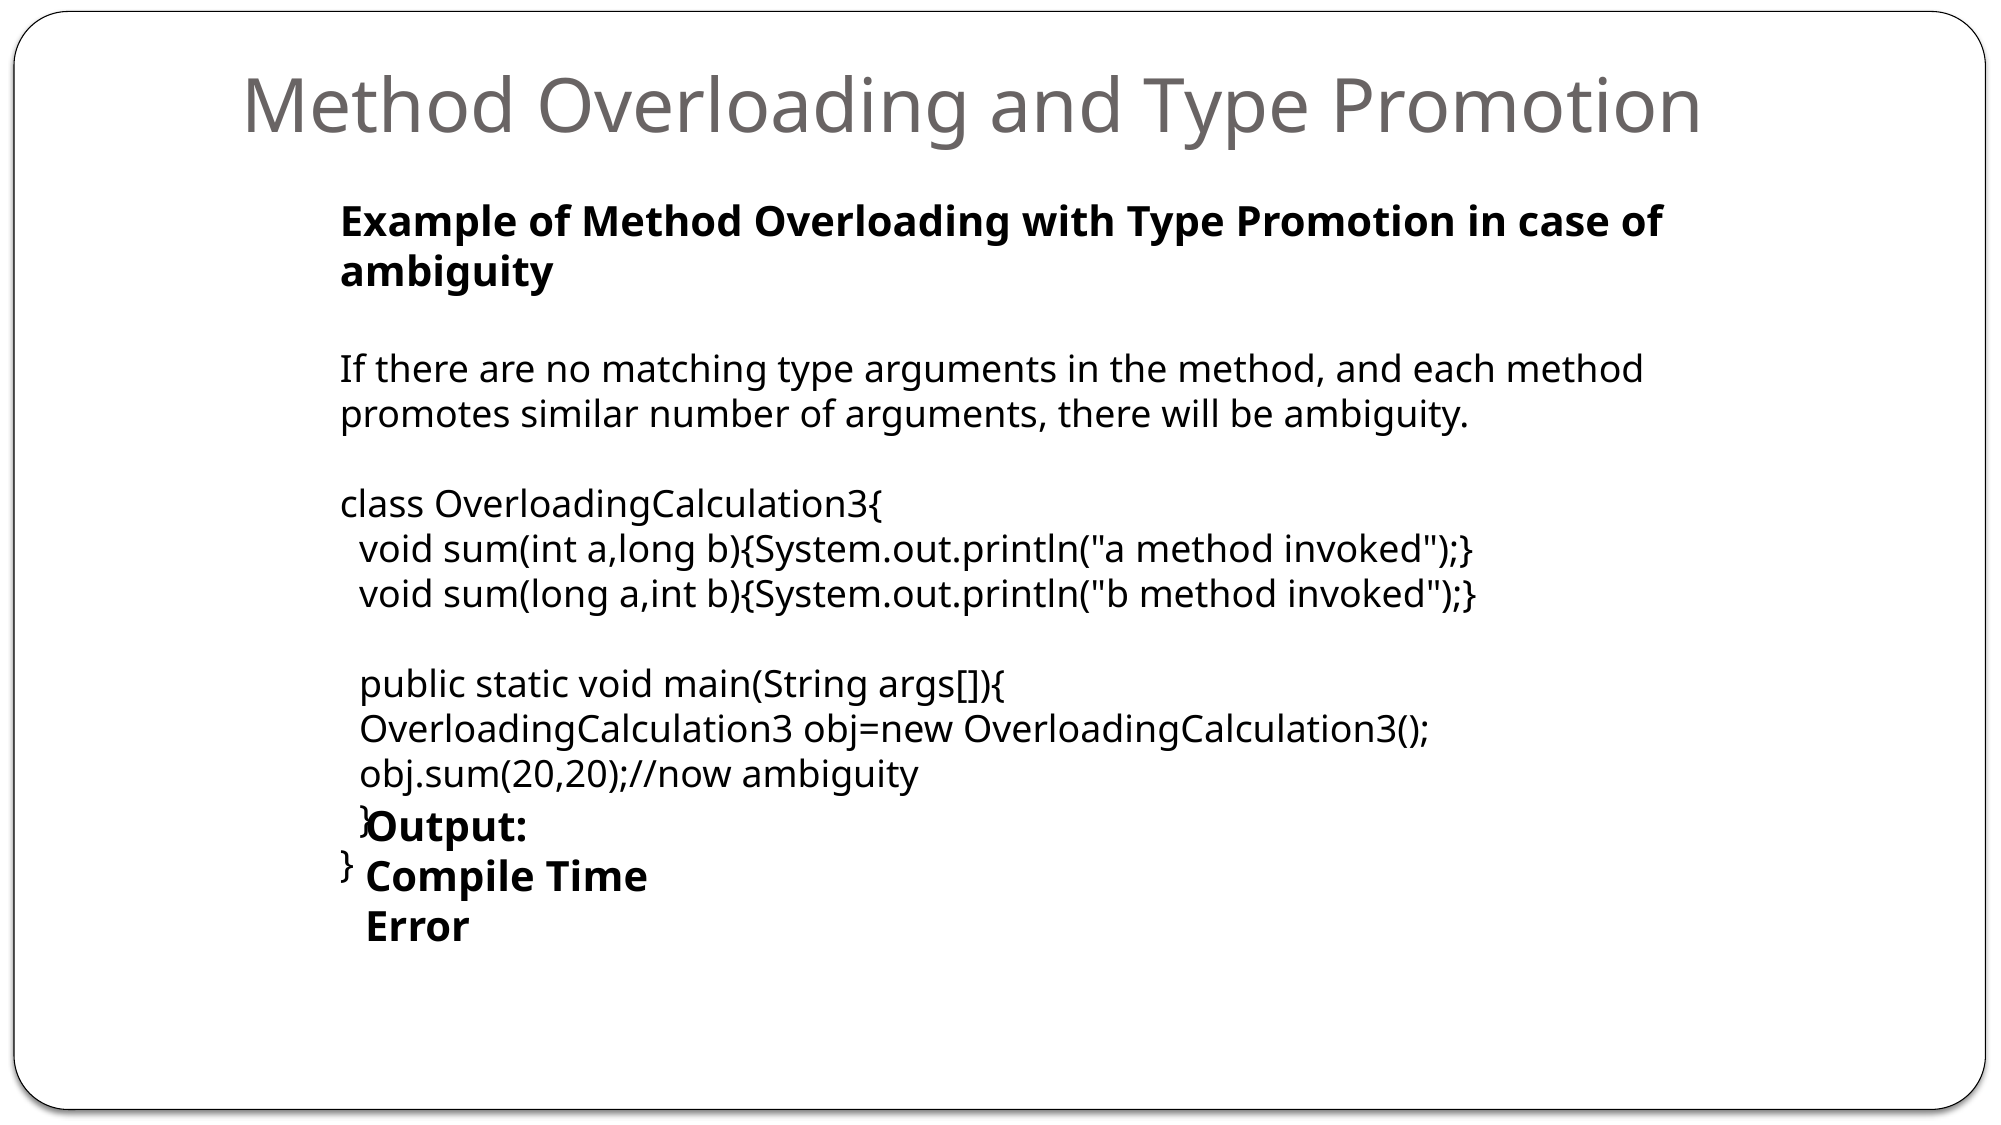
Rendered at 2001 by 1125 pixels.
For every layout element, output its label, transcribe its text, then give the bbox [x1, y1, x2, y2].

text_box Example of Method Overloading with Type Promotion in case of ambiguity If there are no matching type arguments in the method, and each method promotes similar number of arguments, there will be ambiguity. class OverloadingCalculation3{ void sum(int a,long b){System.out.println("a method invoked");} void sum(long a,int b){System.out.println("b method invoked");} public static void main(String args[]){ OverloadingCalculation3 obj=new OverloadingCalculation3(); obj.sum(20,20);//now ambiguity } } [324, 187, 1725, 893]
text_box Output: Compile Time Error [349, 893, 738, 958]
text_box Method Overloading and Type Promotion [226, 49, 1720, 155]
